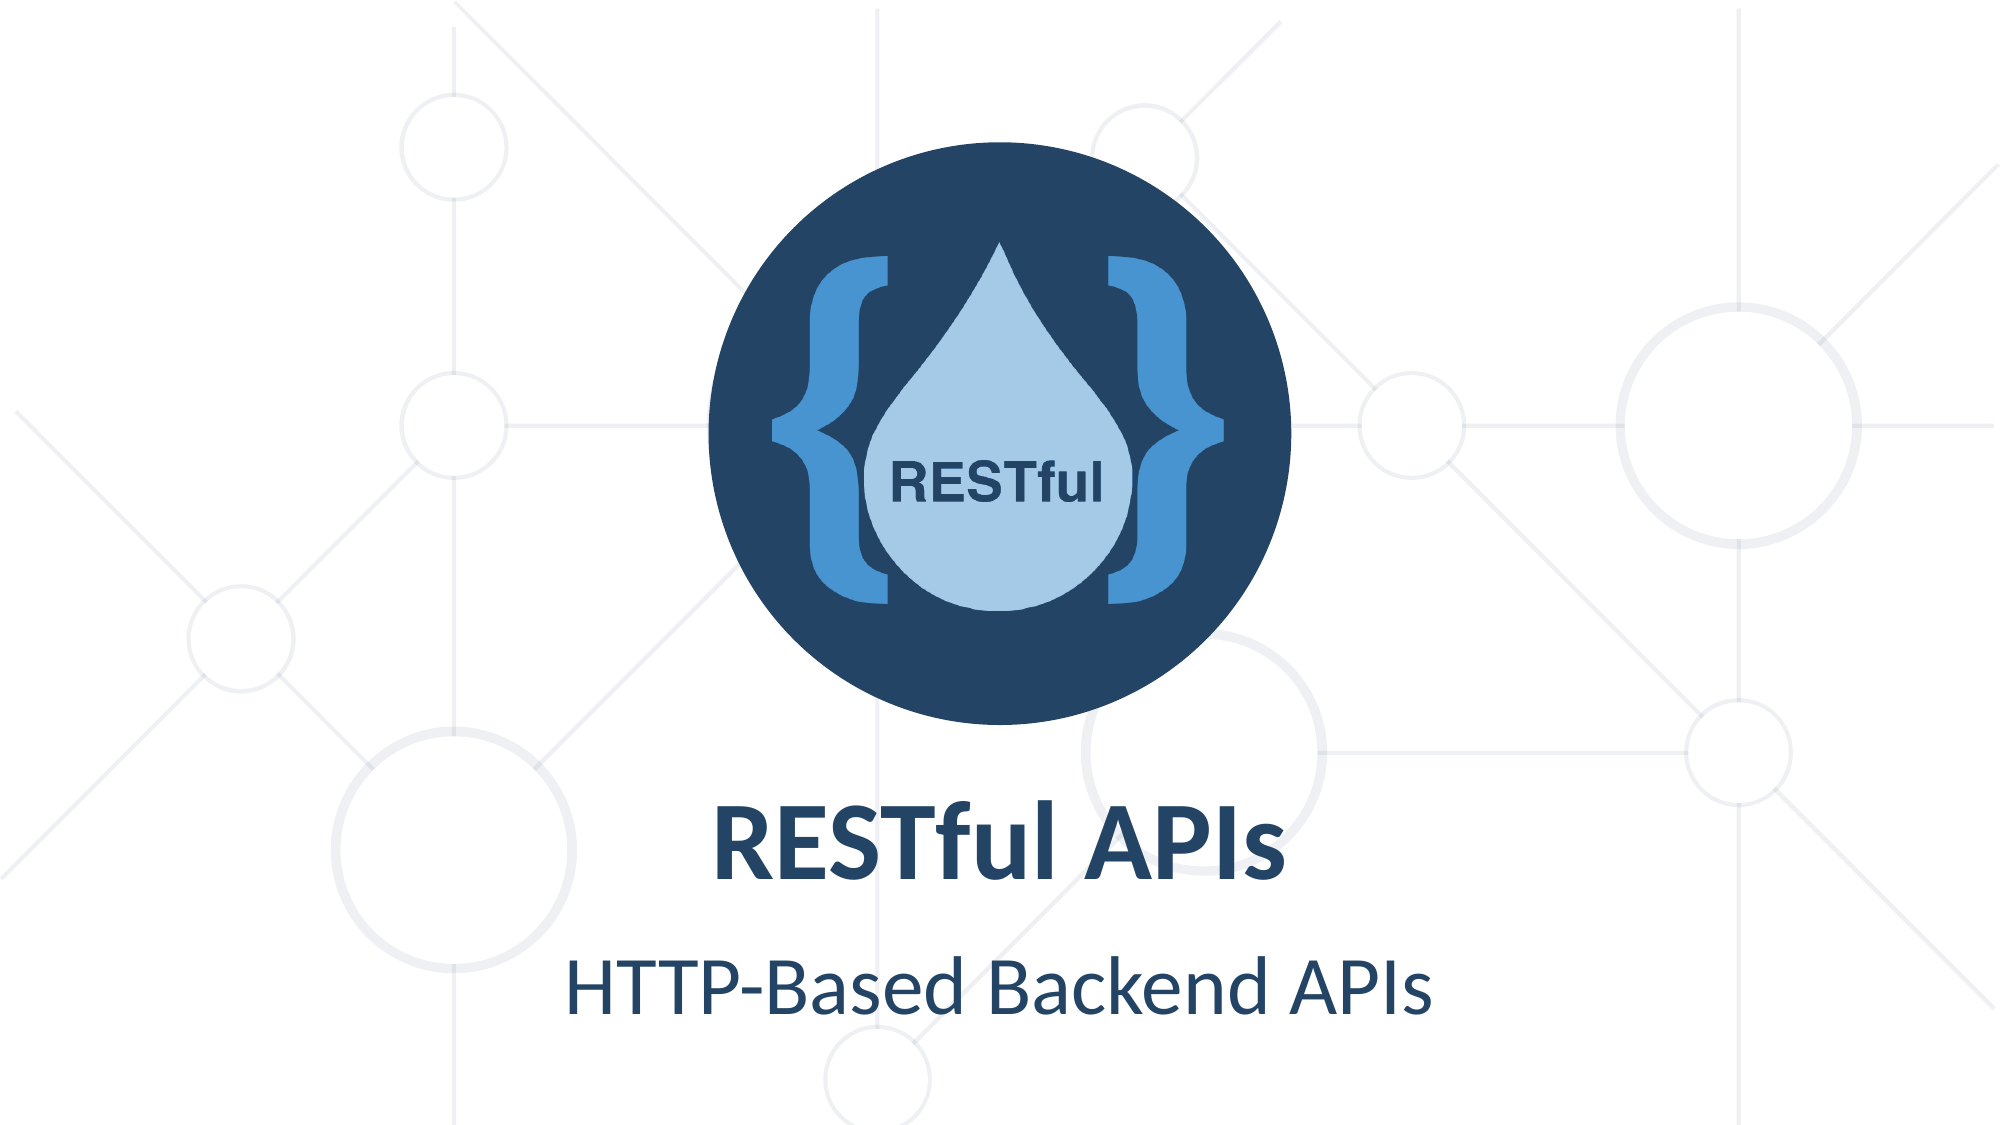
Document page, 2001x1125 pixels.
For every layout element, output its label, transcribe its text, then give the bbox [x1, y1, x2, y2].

picture [771, 241, 1224, 611]
subtitle HTTP-Based Backend APIs [100, 916, 1900, 1043]
title RESTful APIs [100, 771, 1900, 898]
